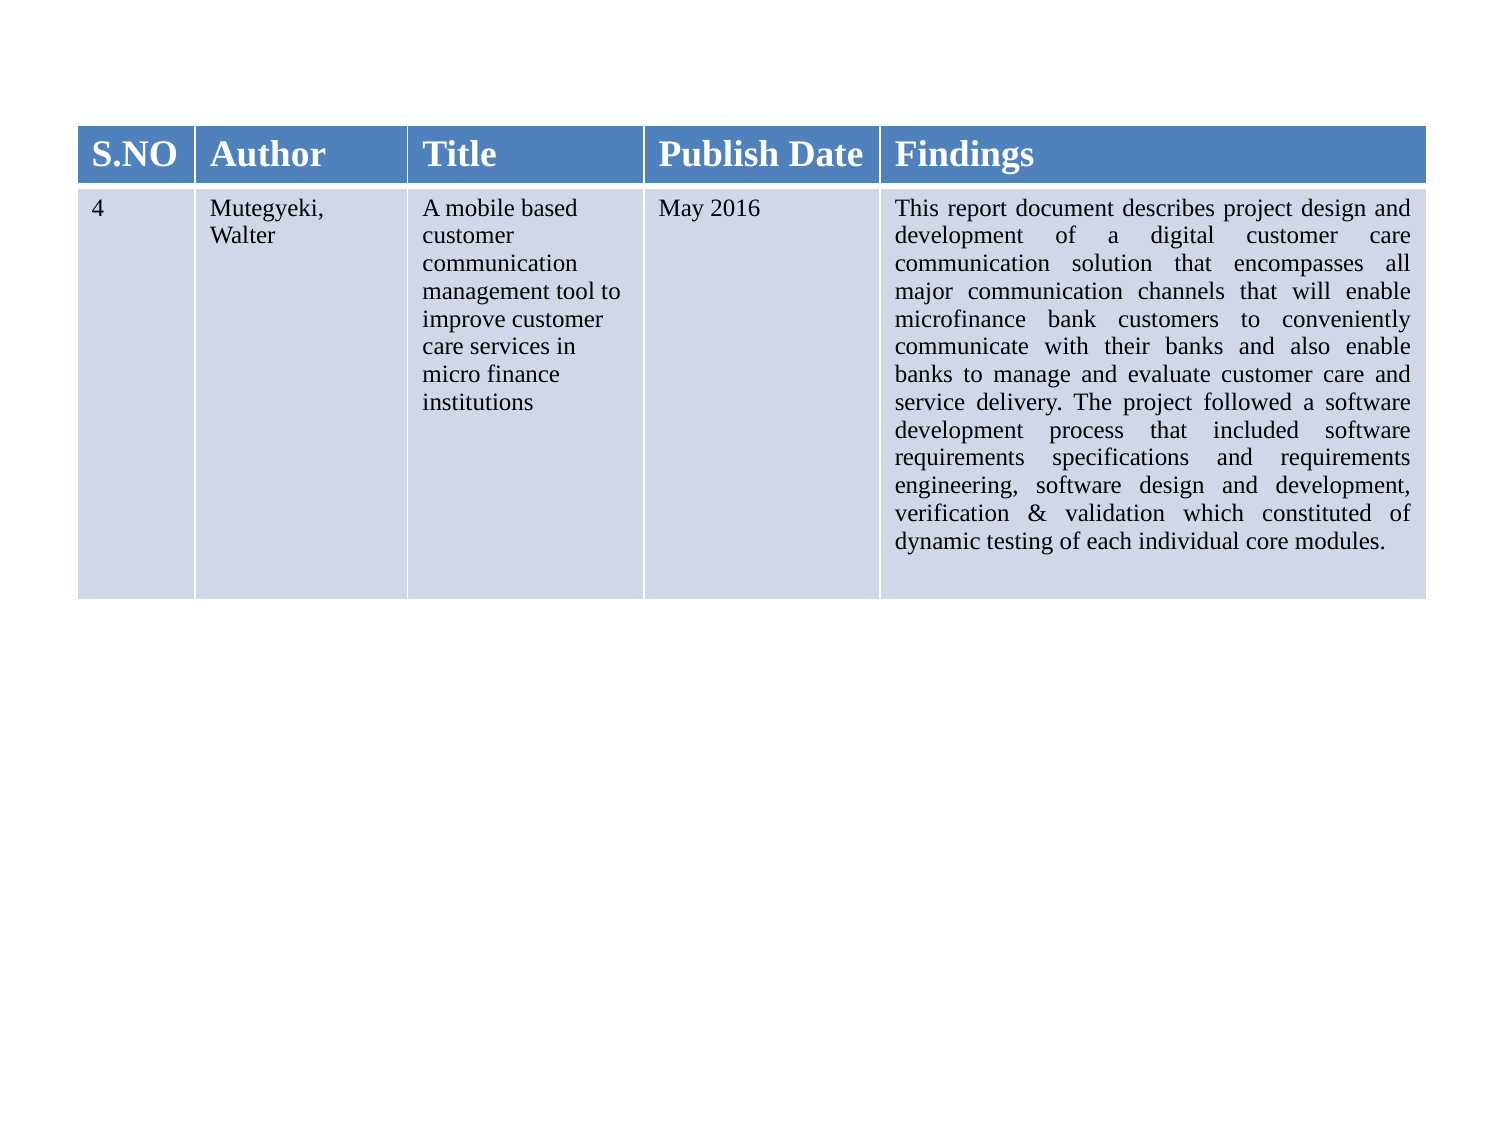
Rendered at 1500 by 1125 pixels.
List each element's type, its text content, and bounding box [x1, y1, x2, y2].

table_header Title [408, 126, 643, 183]
table_cell A mobile based customer communication management tool to improve customer care services in micro finance institutions [408, 189, 643, 599]
table_header Publish Date [645, 126, 879, 183]
table_cell This report document describes project design and development of a digital customer care communication solution that encompasses all major communication channels that will enable microfinance bank customers to conveniently communicate with their banks and also enable banks to manage and evaluate customer care and service delivery. The project followed a software development process that included software requirements specifications and requirements engineering, software design and development, verification & validation which constituted of dynamic testing of each individual core modules. [881, 189, 1426, 599]
table_cell 4 [78, 189, 194, 599]
table_cell May 2016 [645, 189, 879, 599]
table_header Author [196, 126, 407, 183]
table_cell Mutegyeki, Walter [196, 189, 407, 599]
table_header S.NO [78, 126, 194, 183]
table_header Findings [881, 126, 1426, 183]
